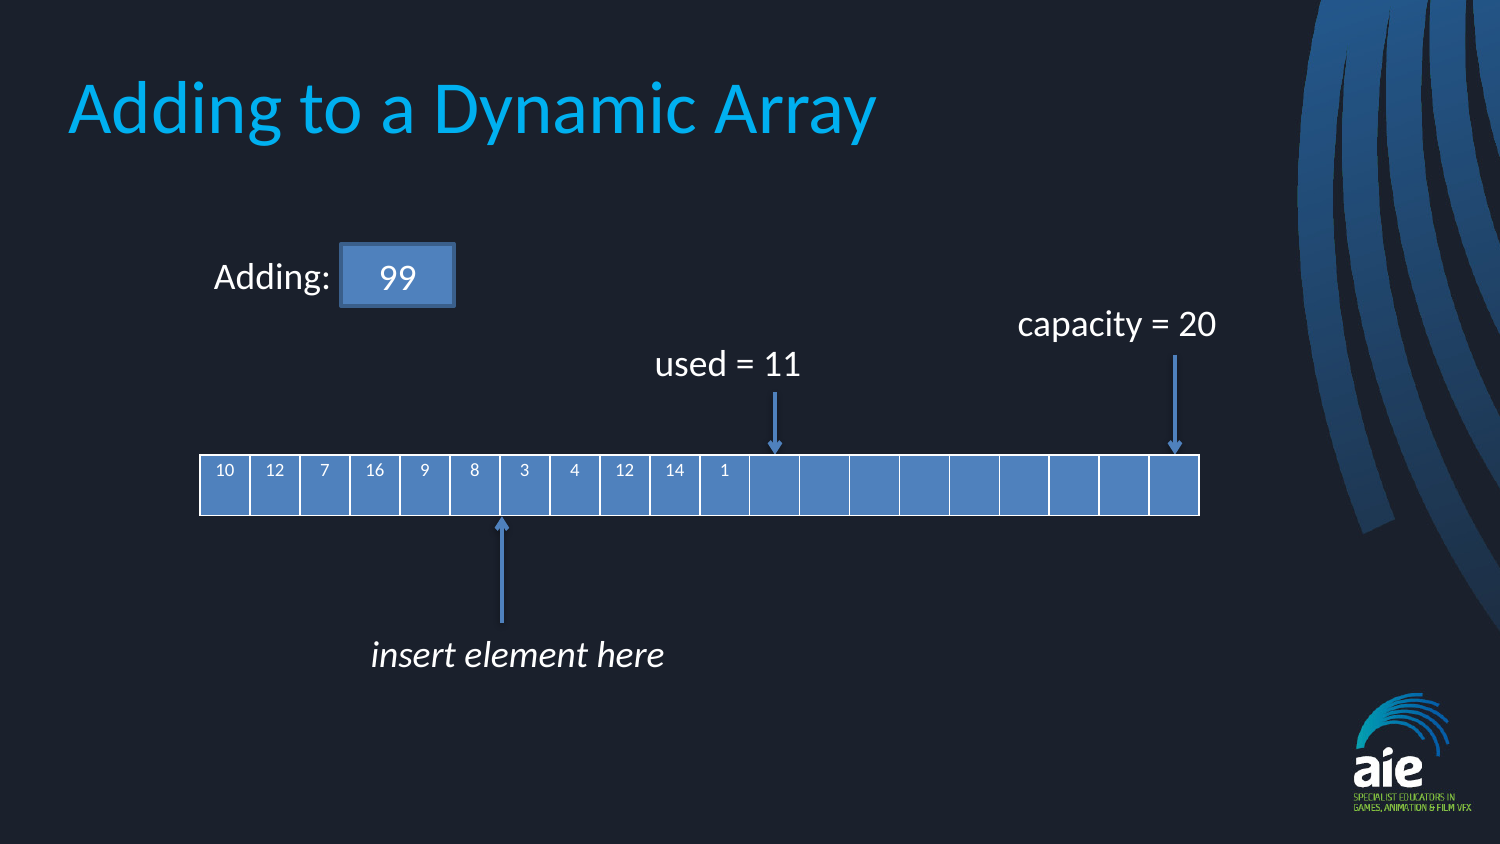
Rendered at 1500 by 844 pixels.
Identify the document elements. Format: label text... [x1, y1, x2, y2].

table_header 12 [601, 456, 649, 515]
text_box Adding: [147, 244, 398, 305]
table_header 12 [251, 456, 299, 515]
table_header 7 [301, 456, 349, 515]
picture [0, 0, 1500, 844]
table_header [1050, 456, 1098, 515]
text_box 99 [339, 242, 456, 308]
text_box used = 11 [546, 331, 910, 392]
table_header [850, 456, 899, 515]
table_header [800, 456, 849, 515]
table_header 14 [651, 456, 699, 515]
title Adding to a Dynamic Array [53, 33, 1425, 175]
table_header 1 [701, 456, 749, 515]
text_box capacity = 20 [904, 291, 1330, 352]
table_header 9 [401, 456, 449, 515]
table_header 4 [551, 456, 599, 515]
table_header [900, 456, 949, 515]
table_header 10 [201, 456, 249, 515]
table_header 8 [451, 456, 499, 515]
table_header [1000, 456, 1048, 515]
table_header [1150, 456, 1198, 515]
text_box insert element here [336, 622, 699, 683]
table_header [1100, 456, 1148, 515]
table_header 3 [501, 456, 549, 515]
table_header [950, 456, 999, 515]
table_header [750, 456, 799, 515]
table_header 16 [351, 456, 399, 515]
